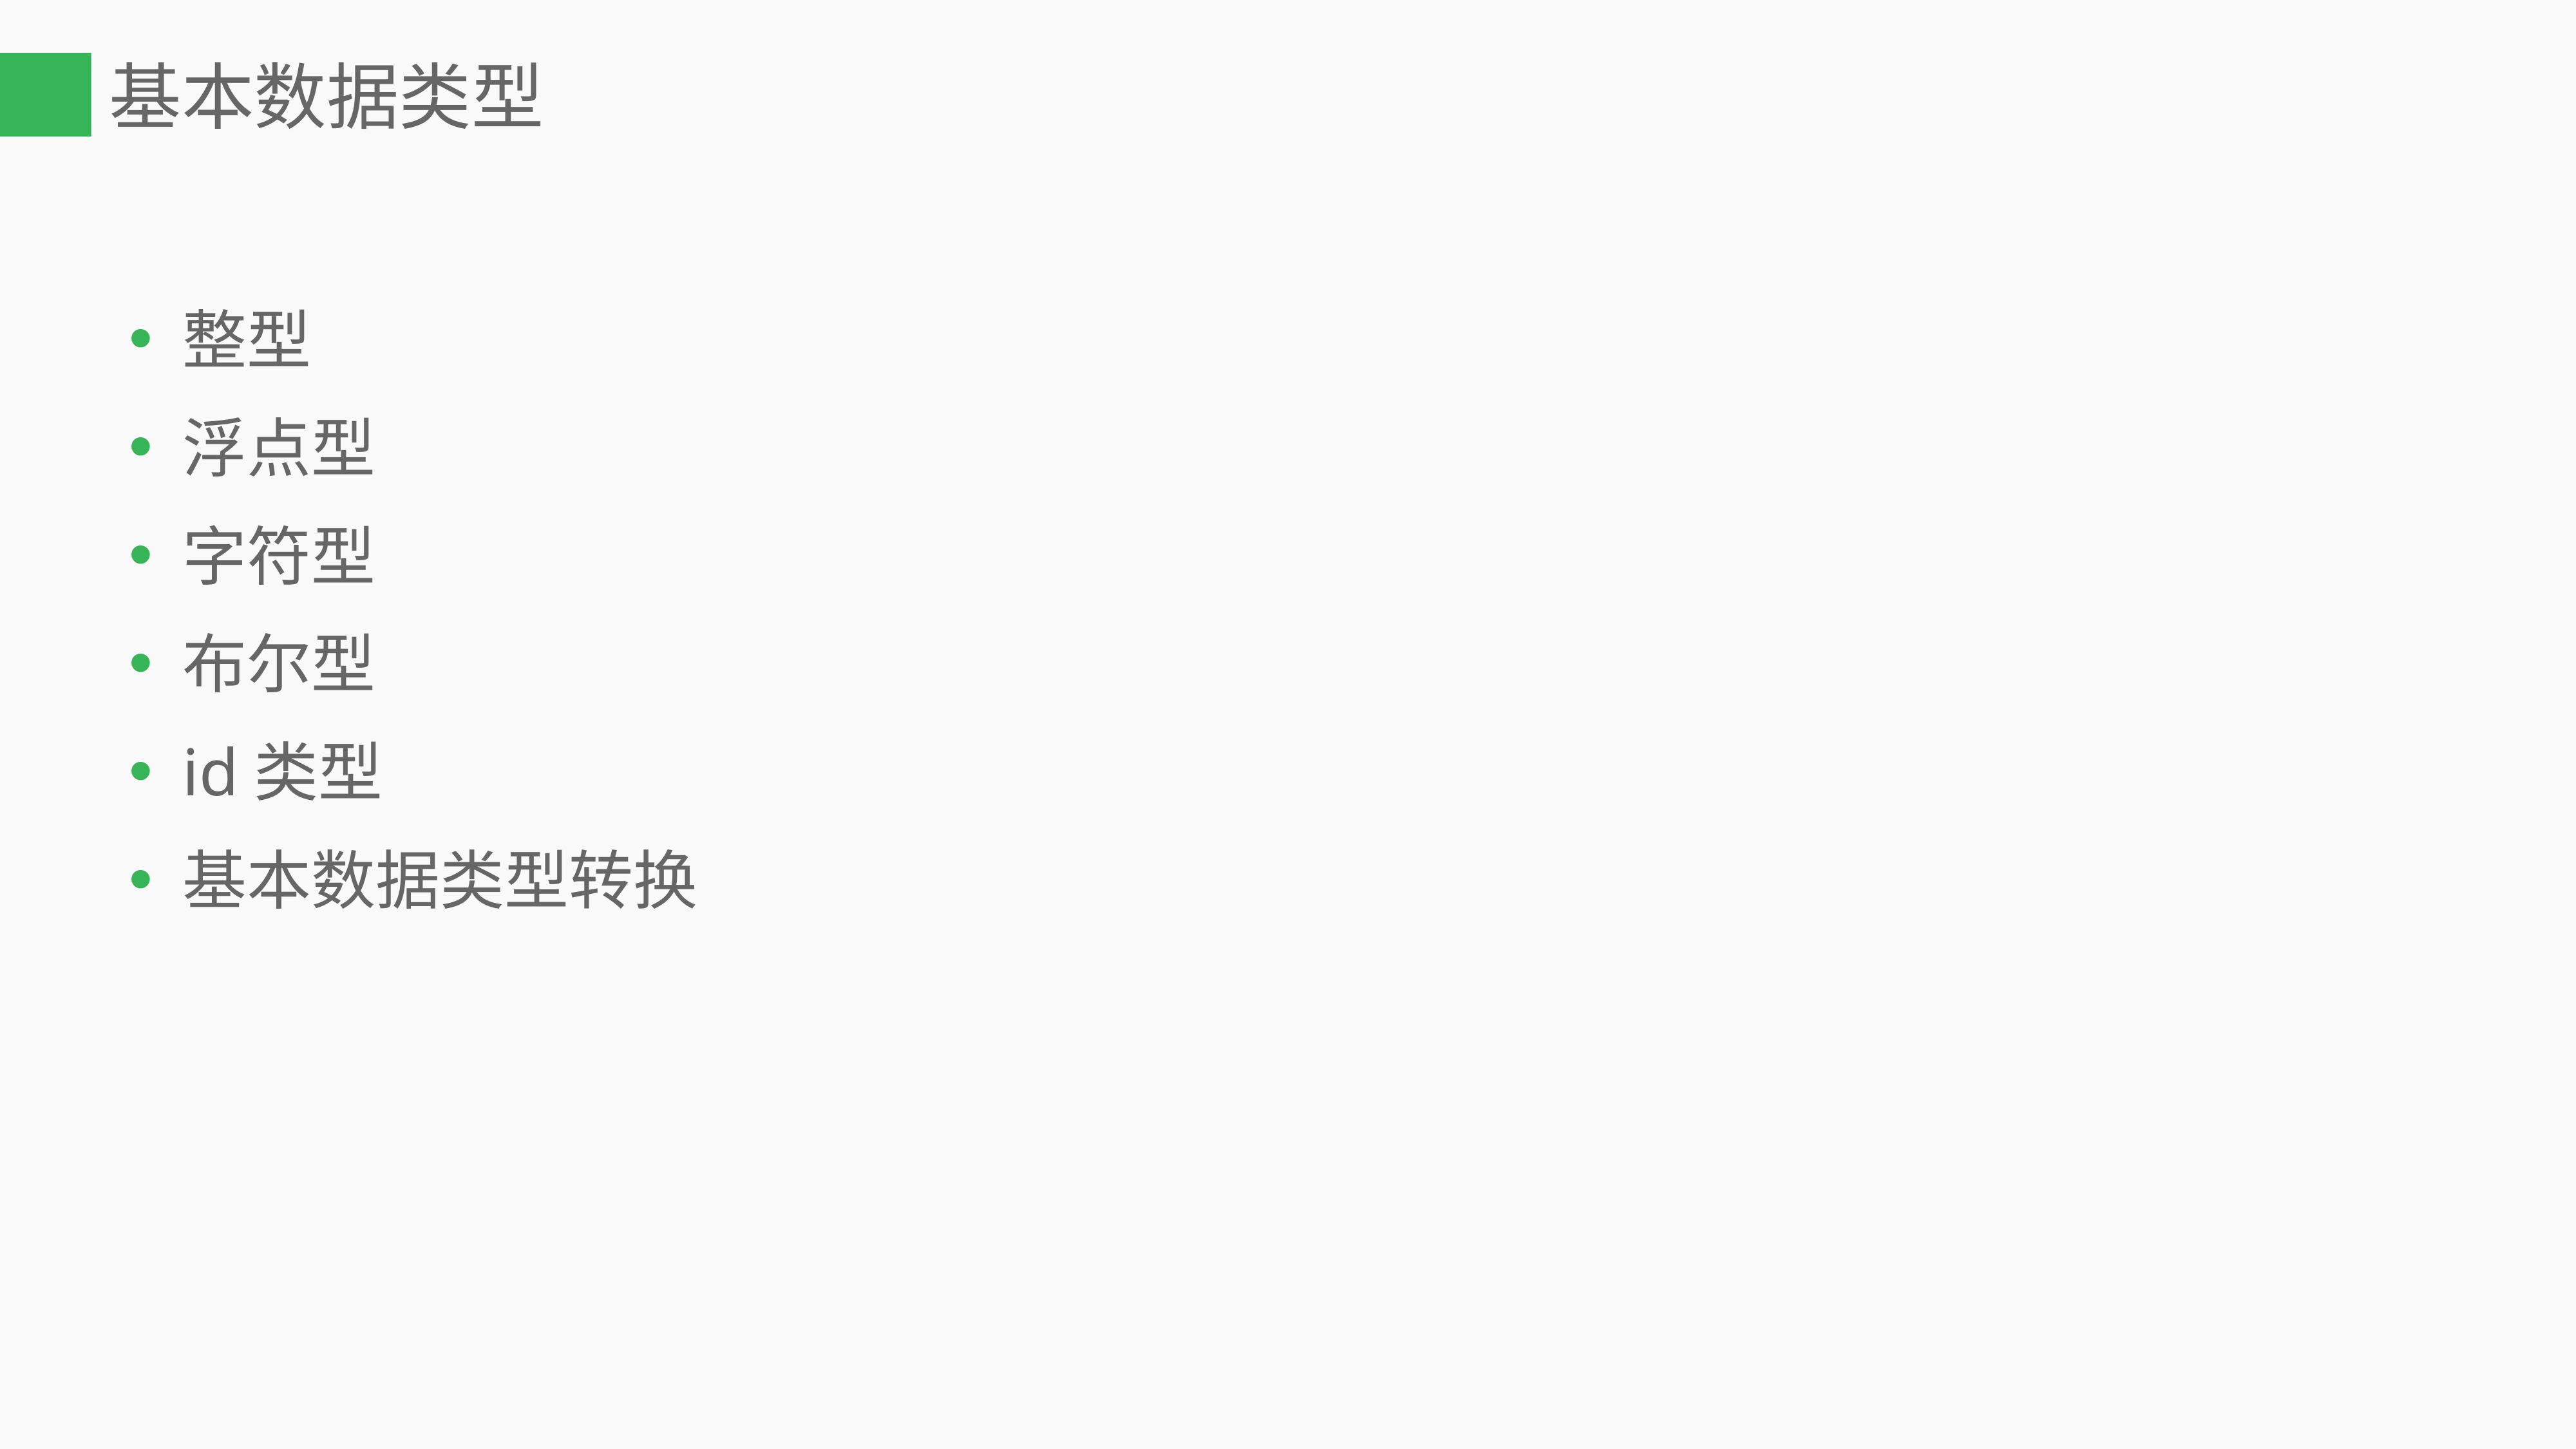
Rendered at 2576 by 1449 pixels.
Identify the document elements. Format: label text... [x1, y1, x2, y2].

subtitle 整型 浮点型 字符型 布尔型 id类型 基本数据类型转换 [108, 267, 2455, 1355]
picture [0, 53, 91, 137]
title 基本数据类型 [108, 44, 2540, 144]
